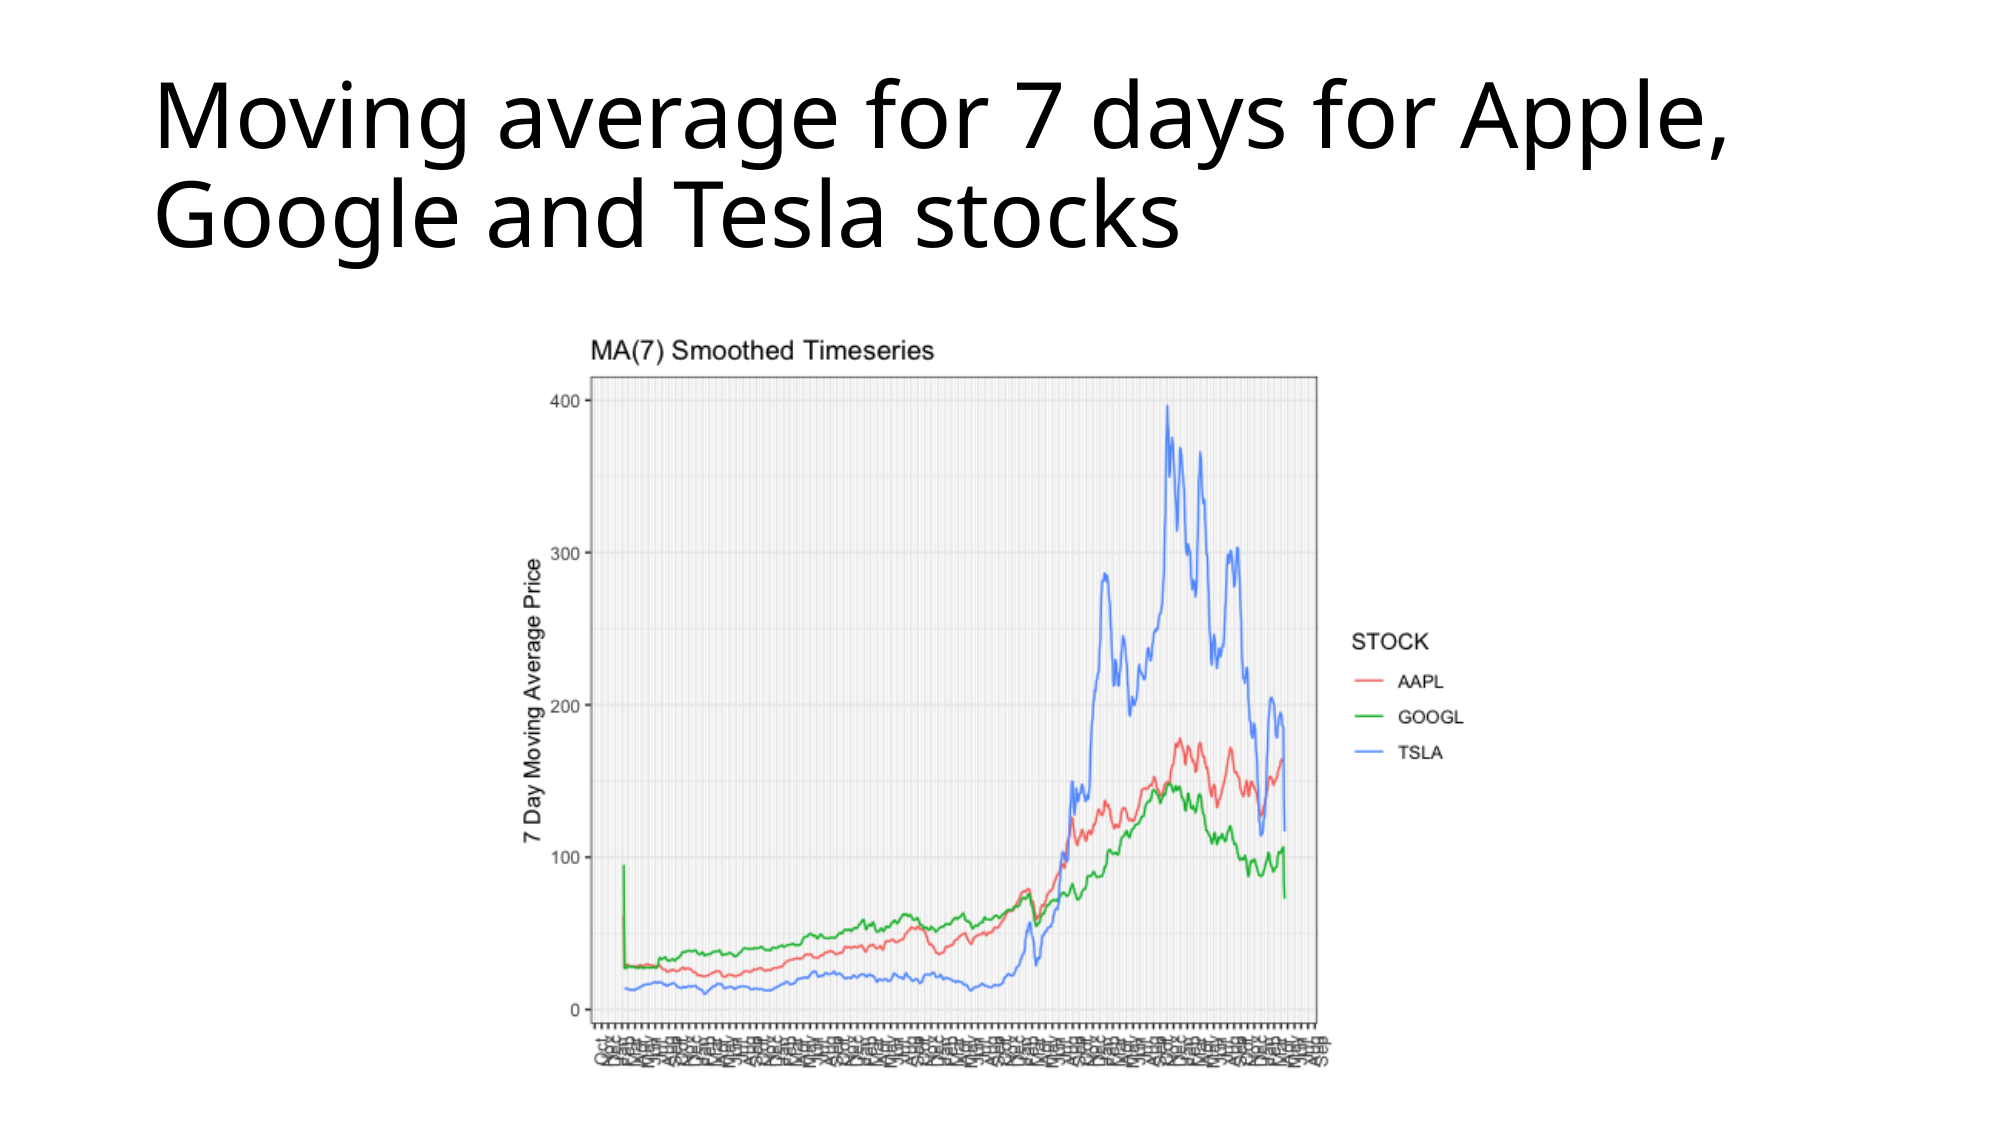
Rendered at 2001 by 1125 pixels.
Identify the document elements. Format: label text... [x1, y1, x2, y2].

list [513, 329, 1487, 1106]
title Moving average for 7 days for Apple, Google and Tesla stocks [137, 59, 1863, 278]
